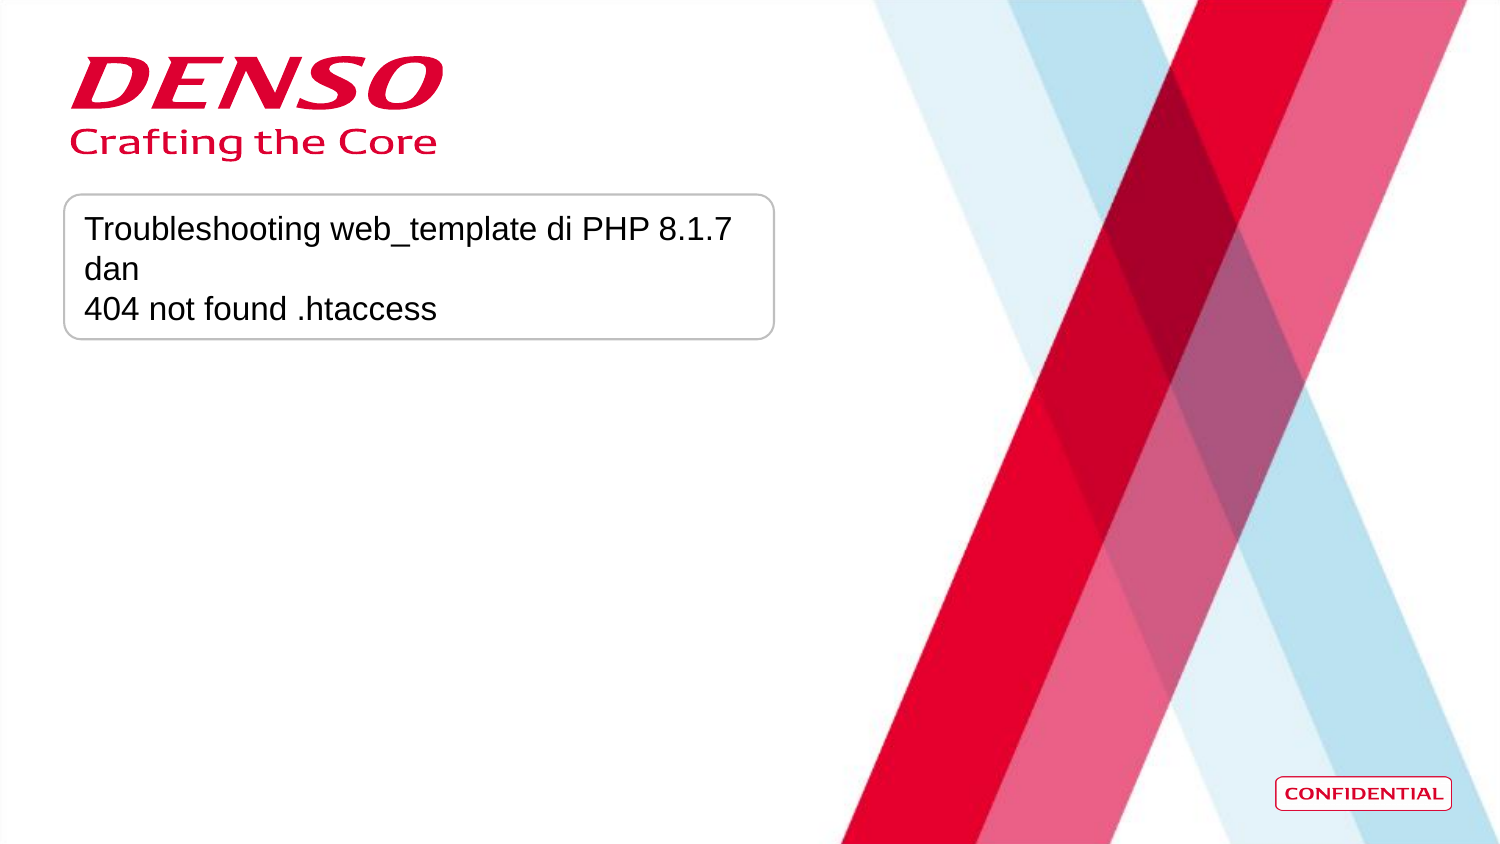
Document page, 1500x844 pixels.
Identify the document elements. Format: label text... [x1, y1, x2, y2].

picture [0, 0, 1500, 844]
text_box Troubleshooting web_template di PHP 8.1.7 dan 404 not found .htaccess [64, 194, 774, 340]
